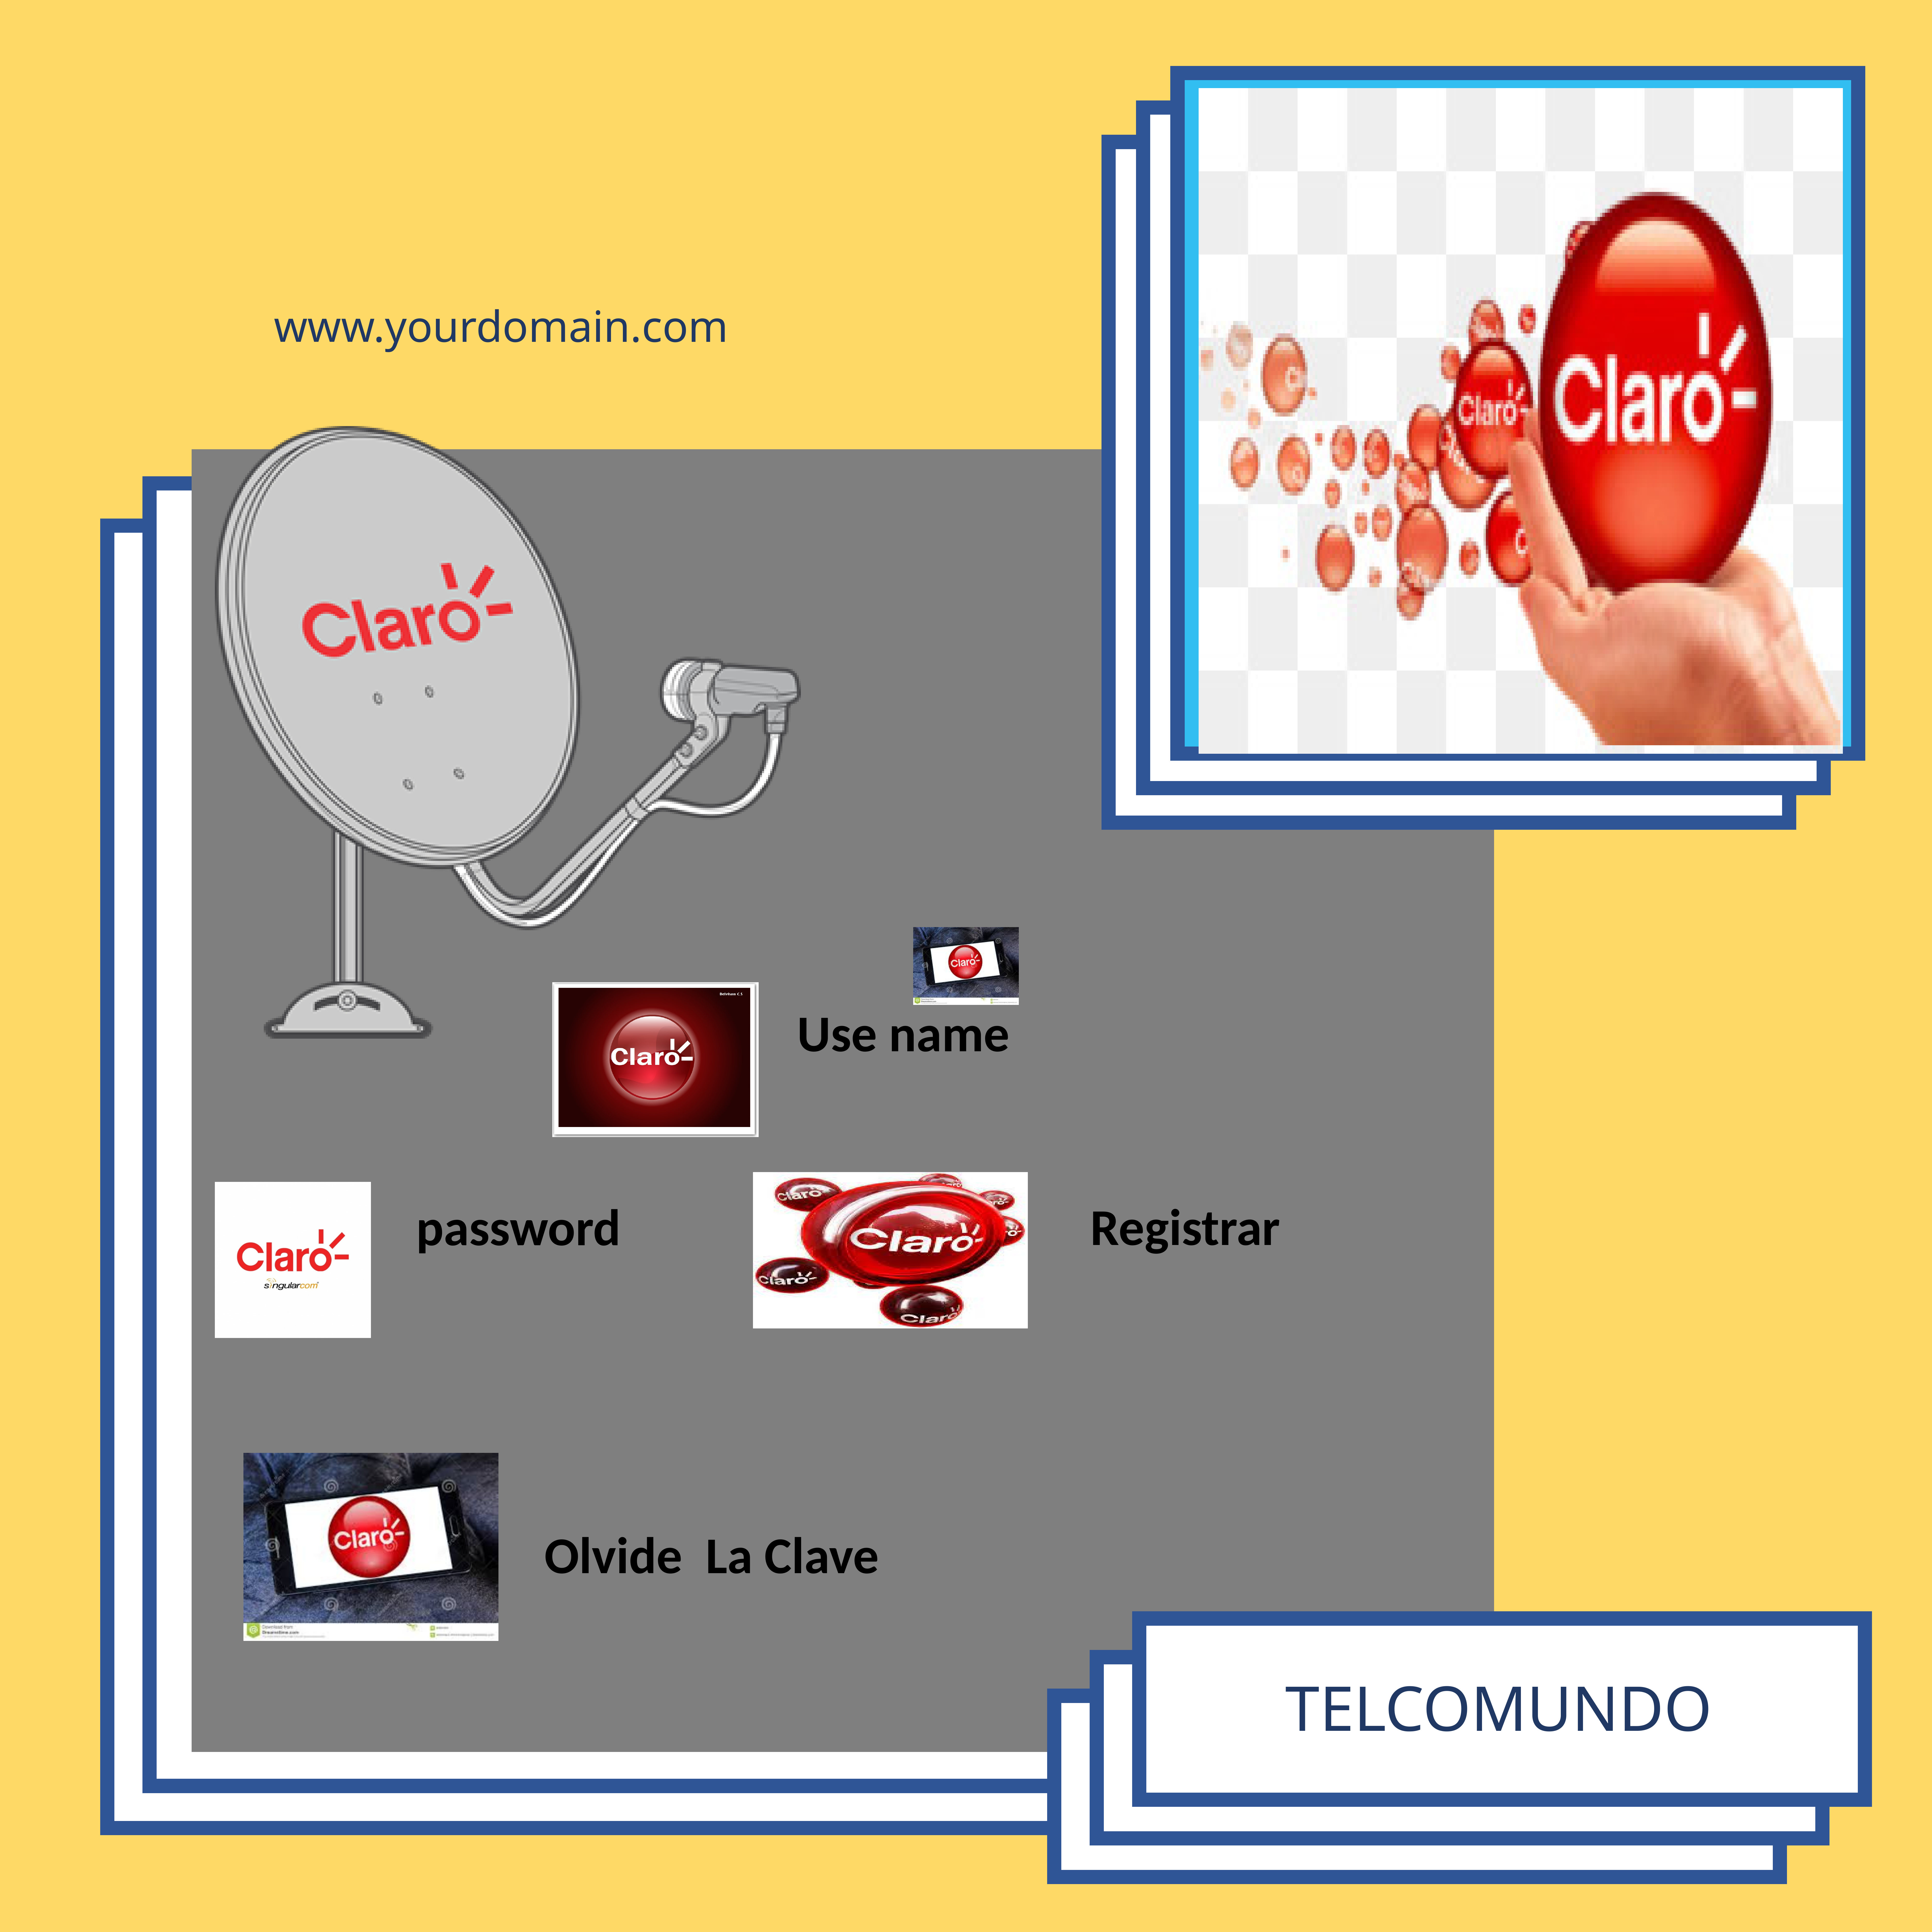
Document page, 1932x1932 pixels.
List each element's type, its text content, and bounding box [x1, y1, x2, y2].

text_box www.yourdomain.com [270, 297, 733, 353]
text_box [1054, 1618, 1865, 1877]
text_box [1108, 142, 1143, 449]
text_box [1494, 789, 1790, 823]
text_box [1494, 754, 1824, 789]
text_box Use name [1494, 998, 1606, 1064]
text_box [149, 483, 1047, 1786]
text_box [1143, 107, 1177, 449]
text_box [107, 525, 1047, 1828]
picture [191, 88, 1843, 1752]
text_box [1177, 73, 1858, 754]
